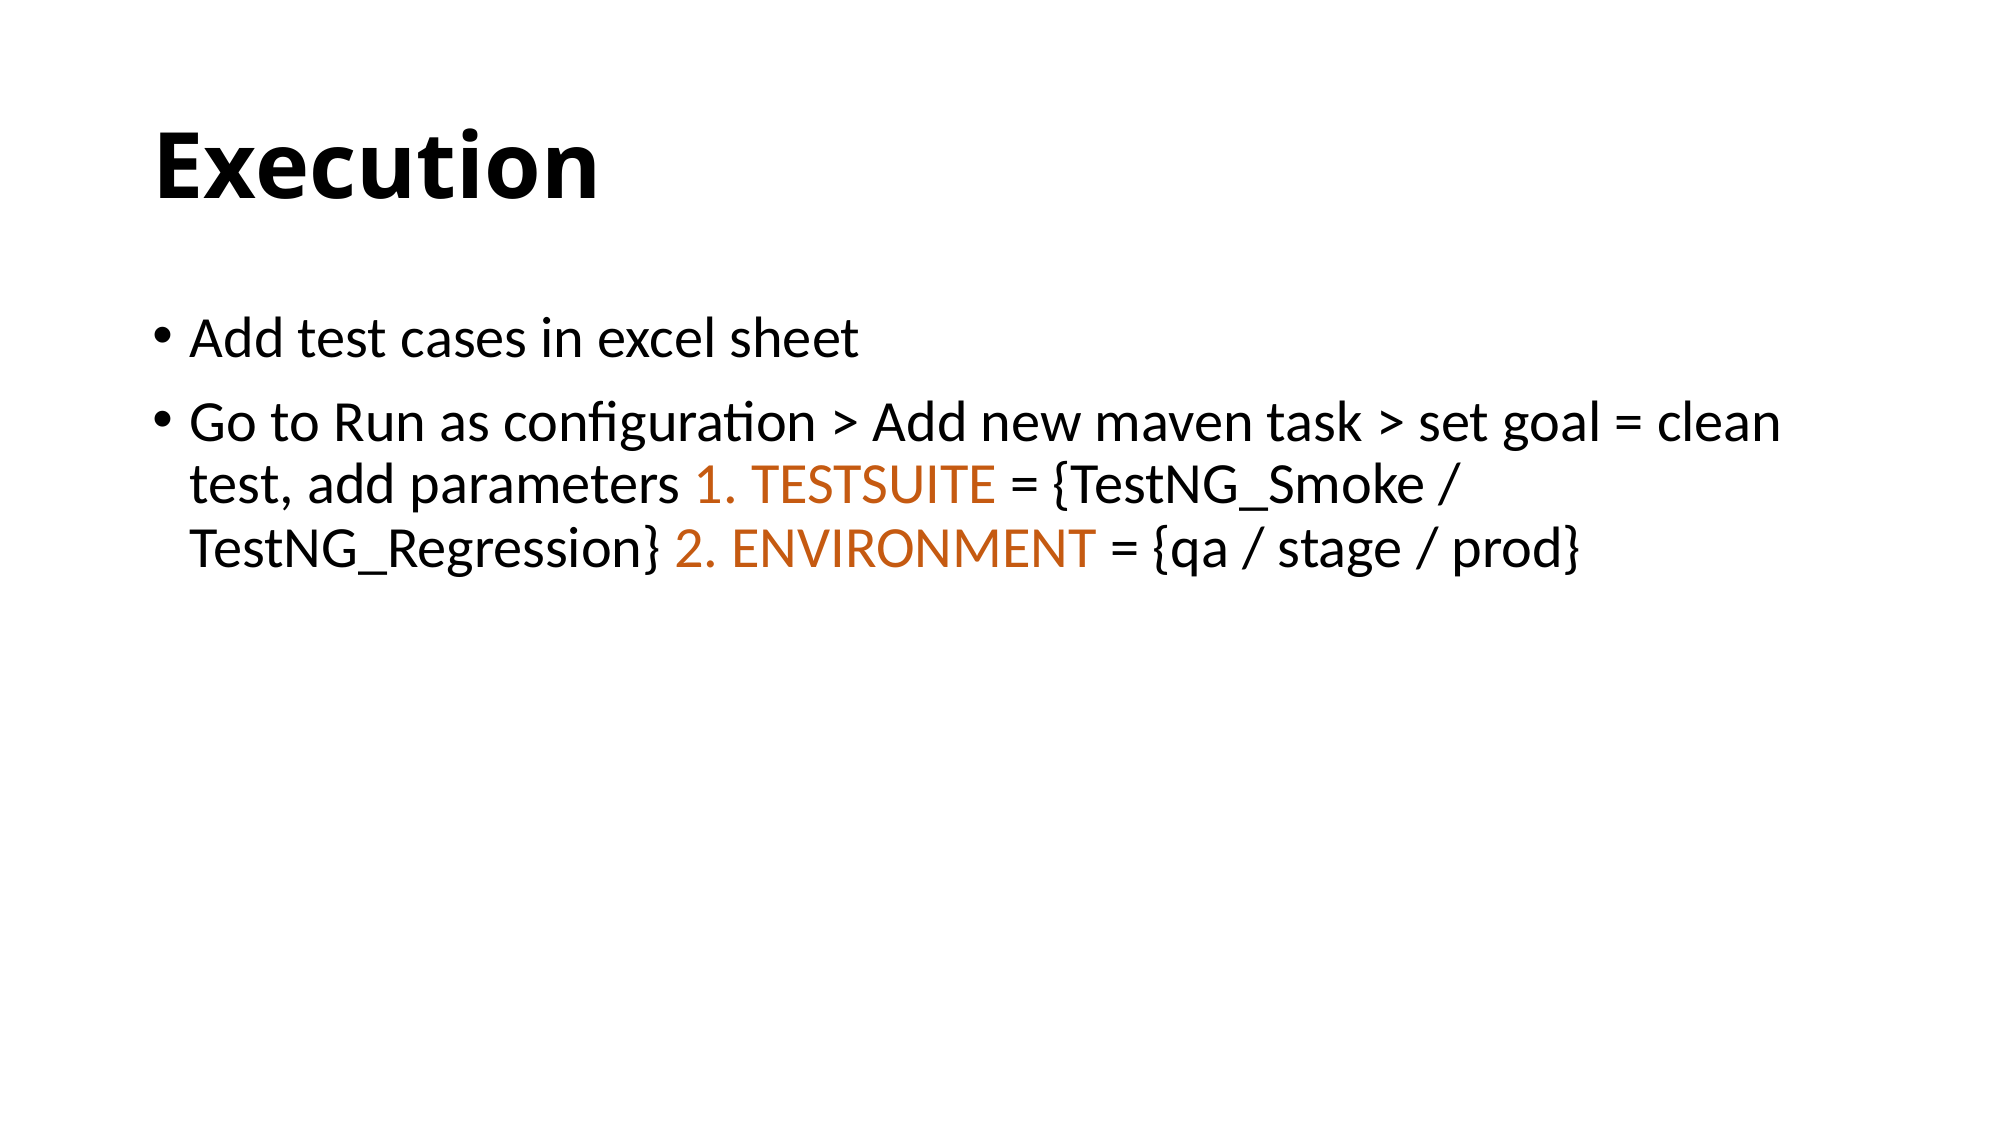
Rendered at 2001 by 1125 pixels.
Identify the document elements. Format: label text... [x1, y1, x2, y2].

title Execution [137, 59, 1863, 278]
list Add test cases in excel sheet Go to Run as configuration > Add new maven task > set goal = clean test, add parameters 1. TESTSUITE = {TestNG_Smoke / TestNG_Regression} 2. ENVIRONMENT = {qa / stage / prod} [137, 299, 1863, 1014]
